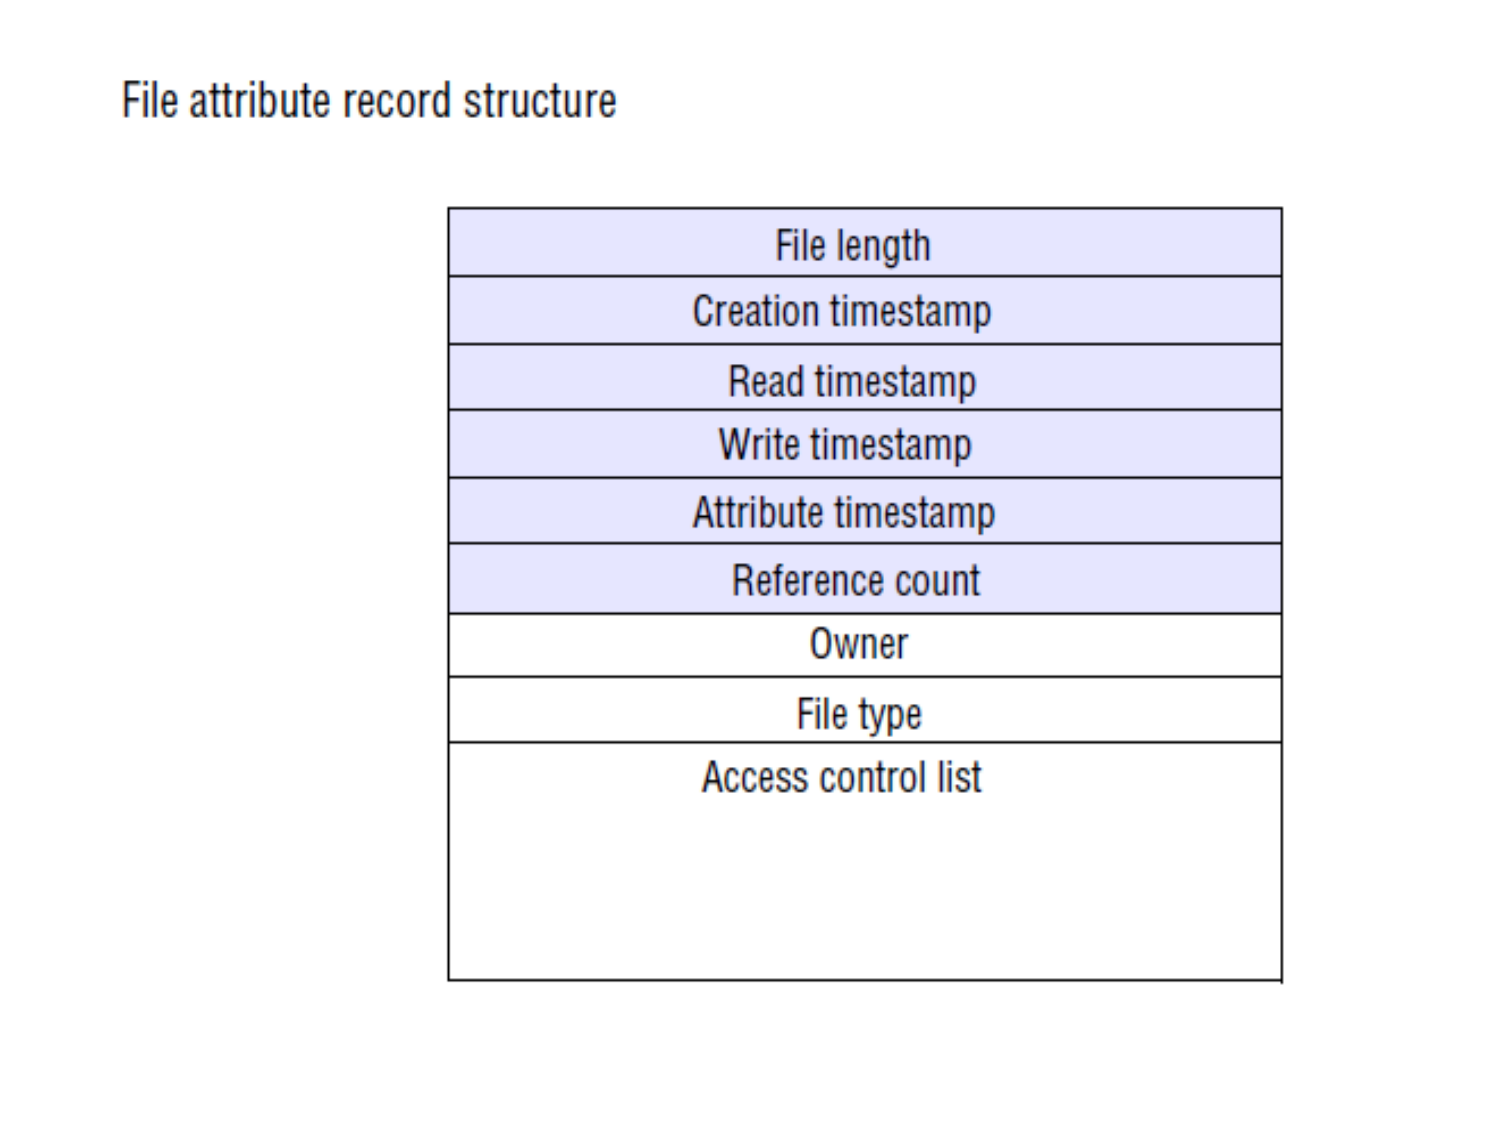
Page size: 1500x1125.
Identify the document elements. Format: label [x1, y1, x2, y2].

picture [87, 62, 1463, 1038]
